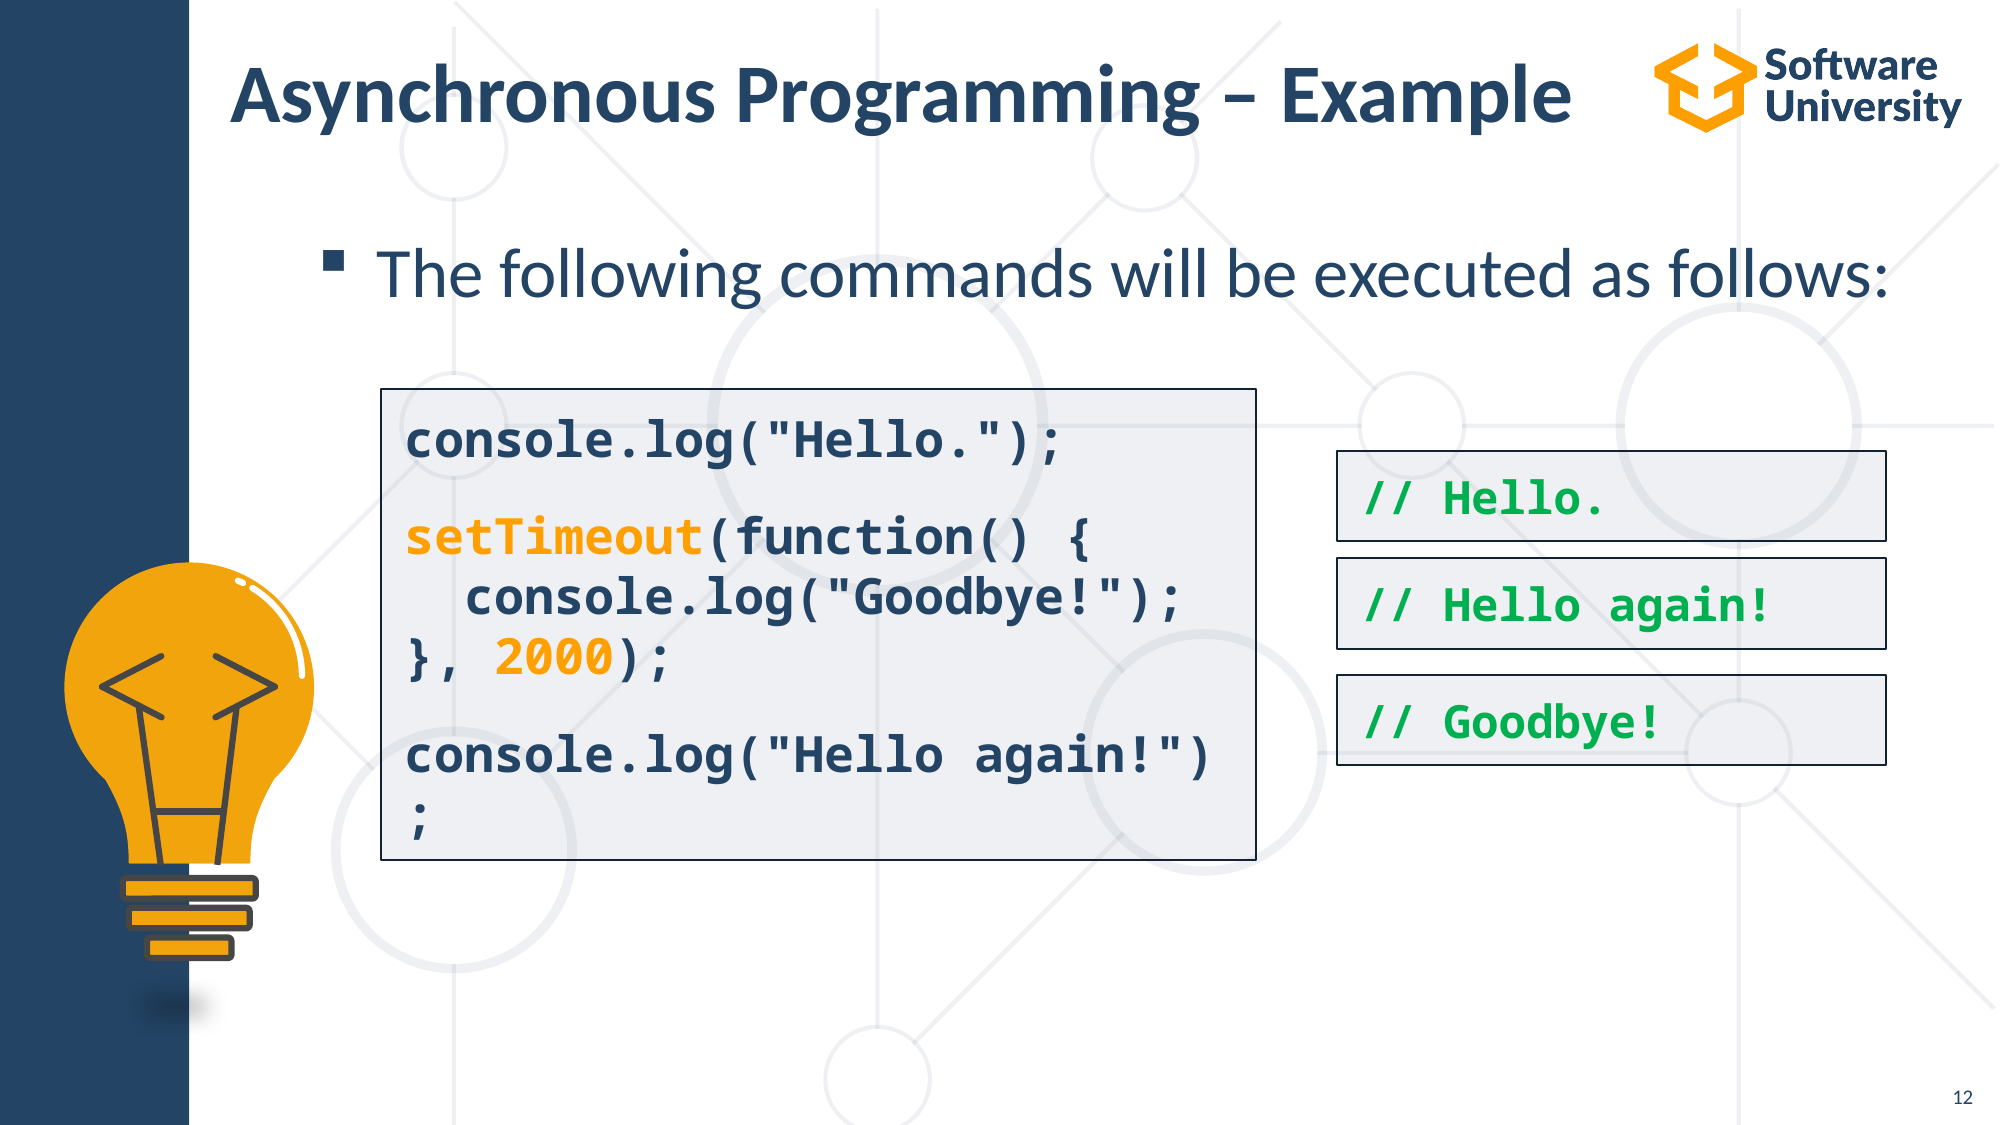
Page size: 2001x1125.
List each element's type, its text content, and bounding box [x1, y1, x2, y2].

text_box console.log("Hello."); setTimeout(function() { console.log("Goodbye!"); }, 2000); console.log("Hello again!"); [381, 389, 1257, 860]
list The following commands will be executed as follows: [299, 216, 1929, 1083]
title Asynchronous Programming – Example [212, 16, 1628, 162]
text_box // Hello. [1337, 450, 1886, 541]
picture [1641, 31, 1973, 145]
text_box // Hello again! [1337, 558, 1886, 649]
text_box // Goodbye! [1337, 675, 1886, 766]
slide_number 12 [1927, 1067, 1989, 1117]
